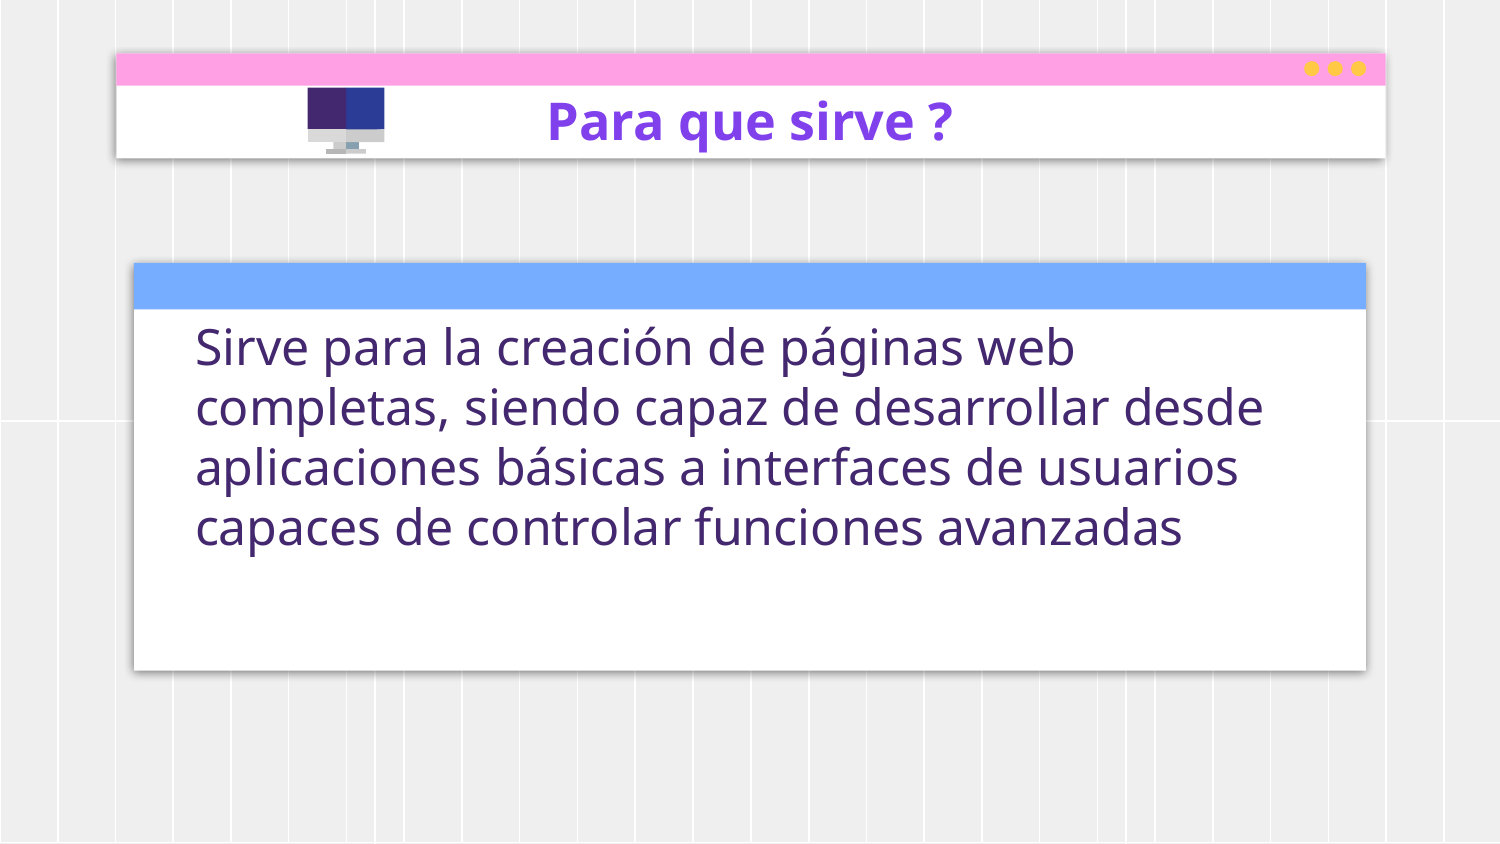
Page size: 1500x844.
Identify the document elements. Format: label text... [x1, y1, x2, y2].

title Para que sirve ? [118, 72, 1382, 167]
text_box Sirve para la creación de páginas web completas, siendo capaz de desarrollar desde aplicaciones básicas a interfaces de usuarios capaces de controlar funciones avanzadas [180, 344, 1350, 620]
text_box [307, 87, 385, 154]
